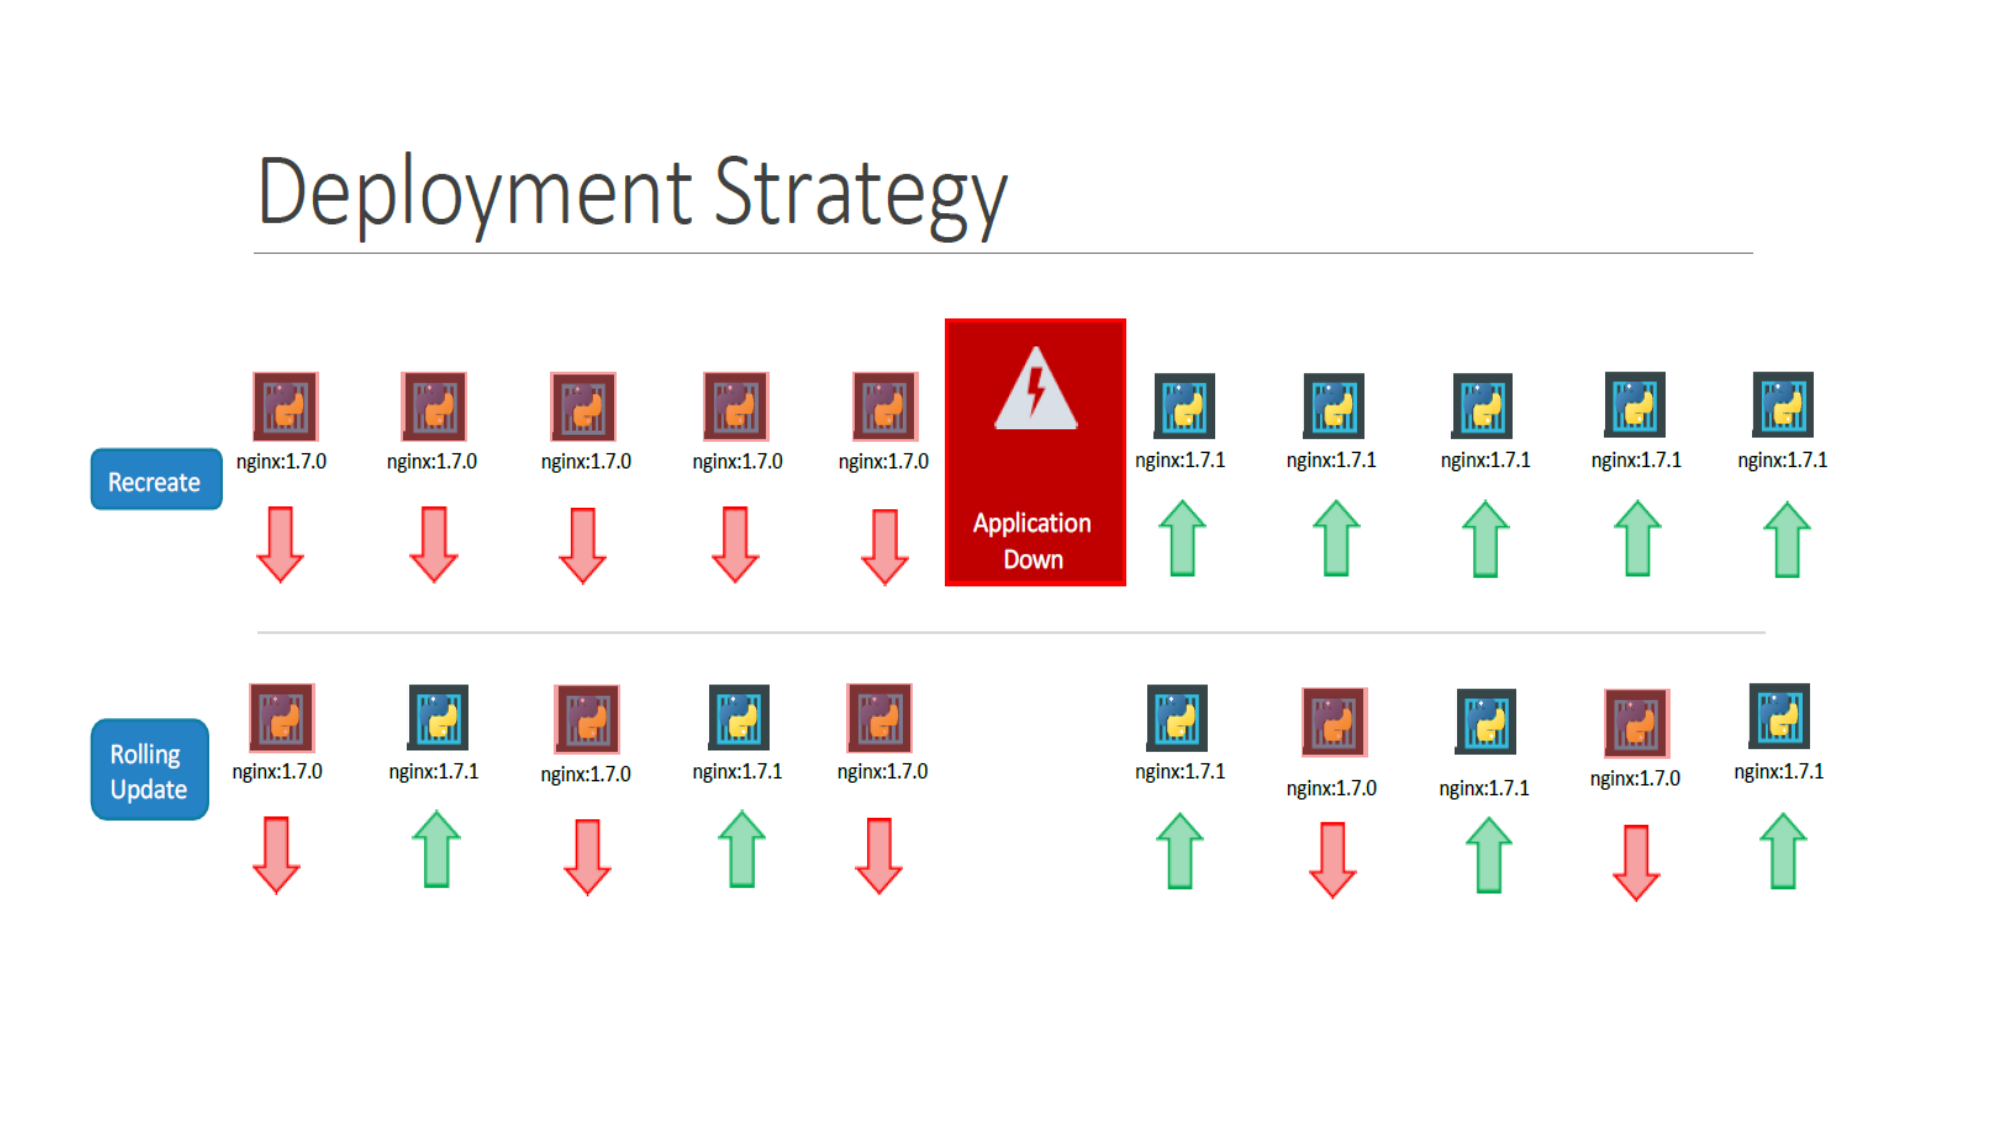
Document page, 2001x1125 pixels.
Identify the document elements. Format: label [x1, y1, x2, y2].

picture [86, 111, 1841, 1013]
